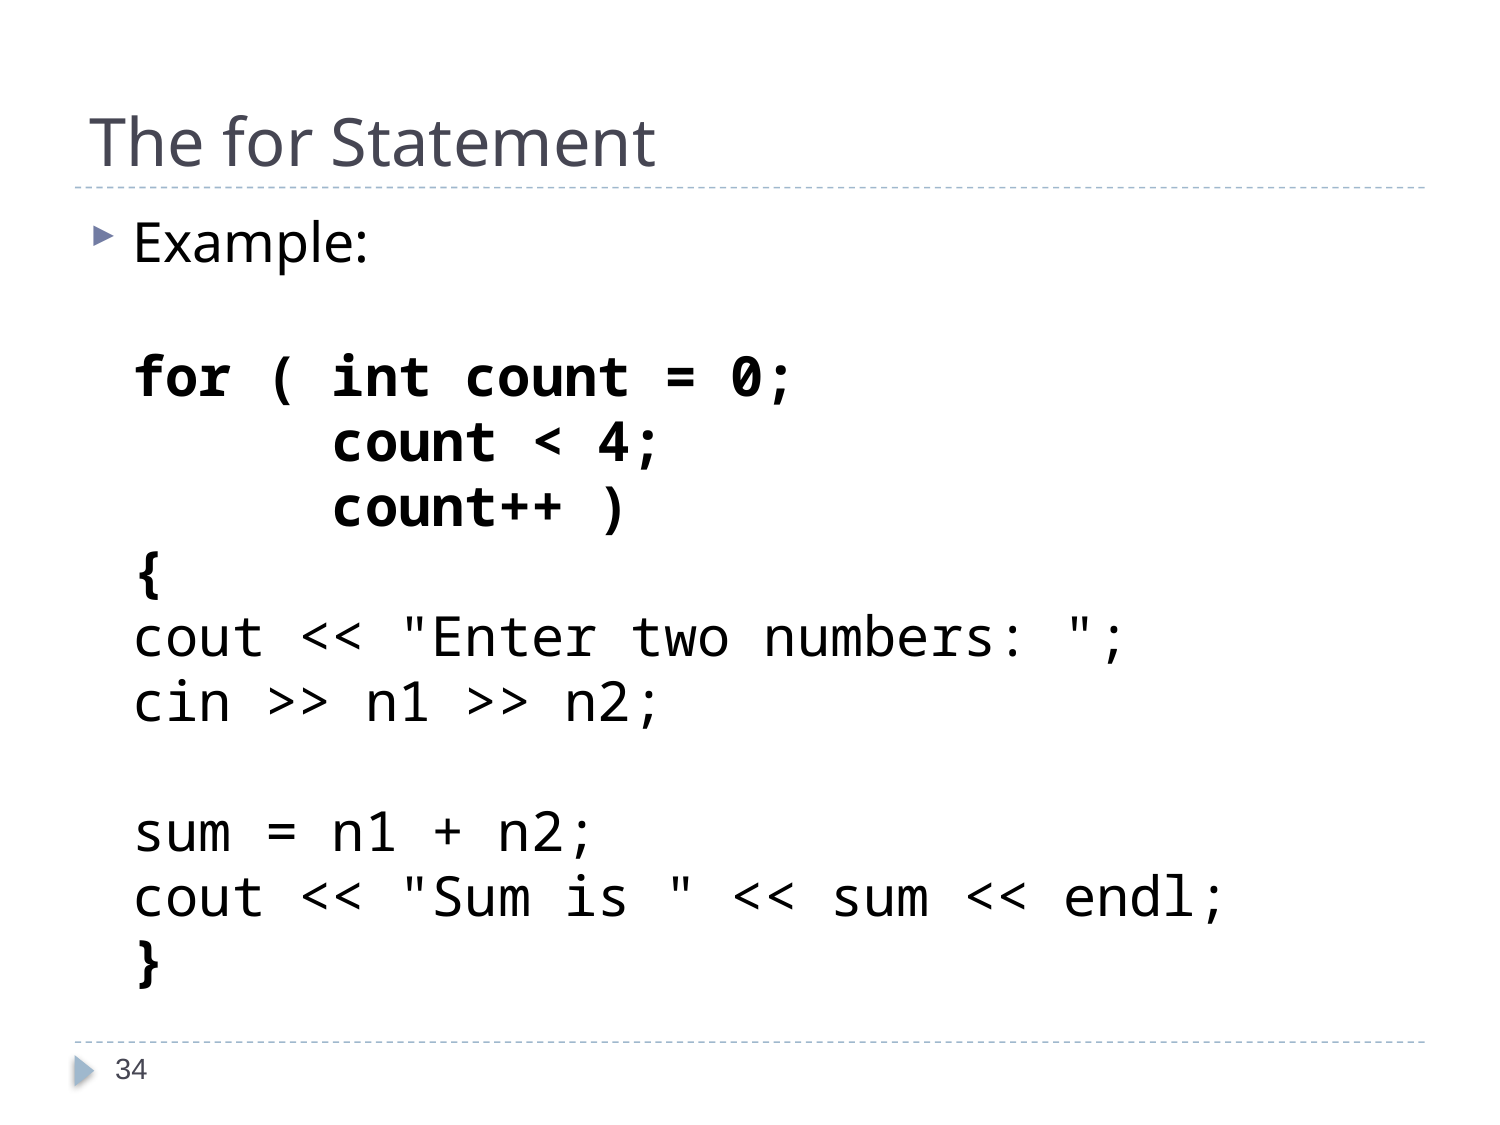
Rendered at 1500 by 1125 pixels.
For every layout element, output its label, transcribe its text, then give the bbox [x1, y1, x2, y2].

slide_number 34 [100, 1042, 426, 1103]
title The for Statement [75, 24, 1425, 188]
list Example: for ( int count = 0; count < 4; count++ ) { cout << "Enter two numbers: "; cin >> n1 >> n2; sum = n1 + n2; cout << "Sum is " << sum << endl; } [75, 200, 1425, 1010]
